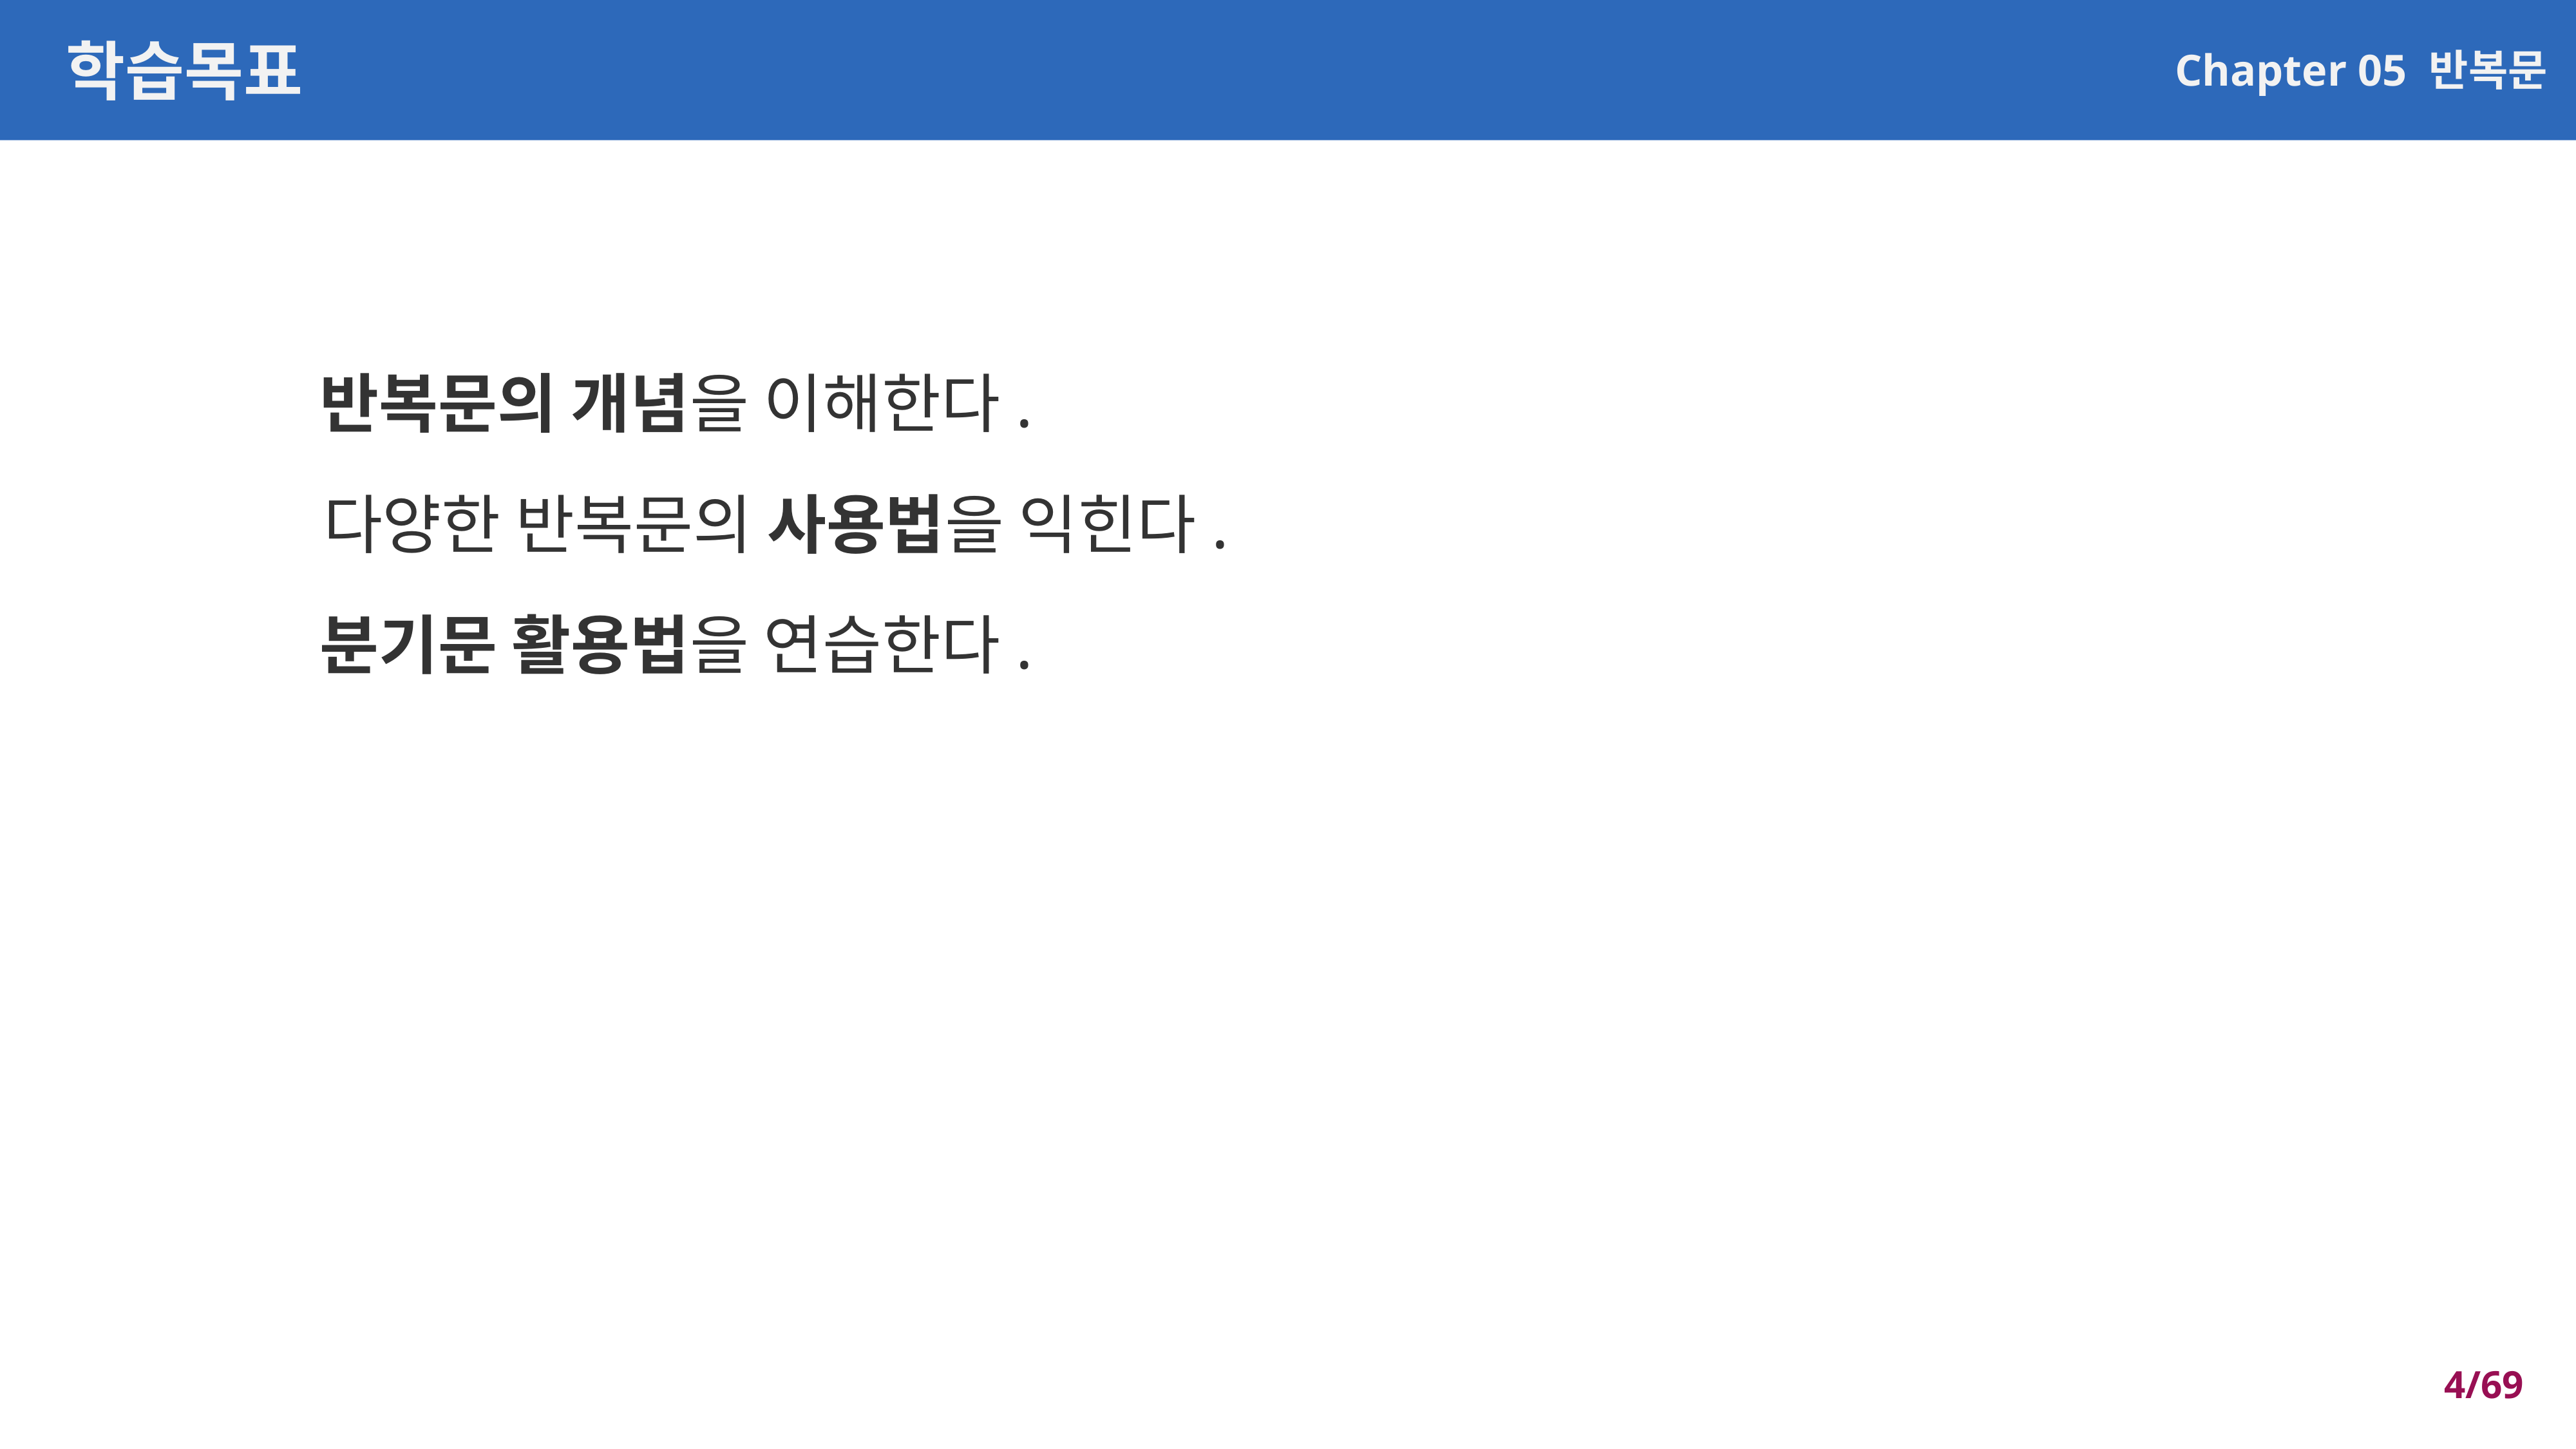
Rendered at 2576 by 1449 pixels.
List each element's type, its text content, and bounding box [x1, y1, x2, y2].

text_box [0, 0, 2576, 140]
text_box Chapter 05 반복문 [2167, 35, 2555, 102]
text_box 반복문의 개념을 이해한다. [312, 355, 1041, 448]
text_box 분기문 활용법을 연습한다. [312, 596, 1041, 690]
text_box 학습목표 [59, 23, 311, 115]
text_box 다양한 반복문의 사용법을 익힌다. [316, 476, 1237, 569]
